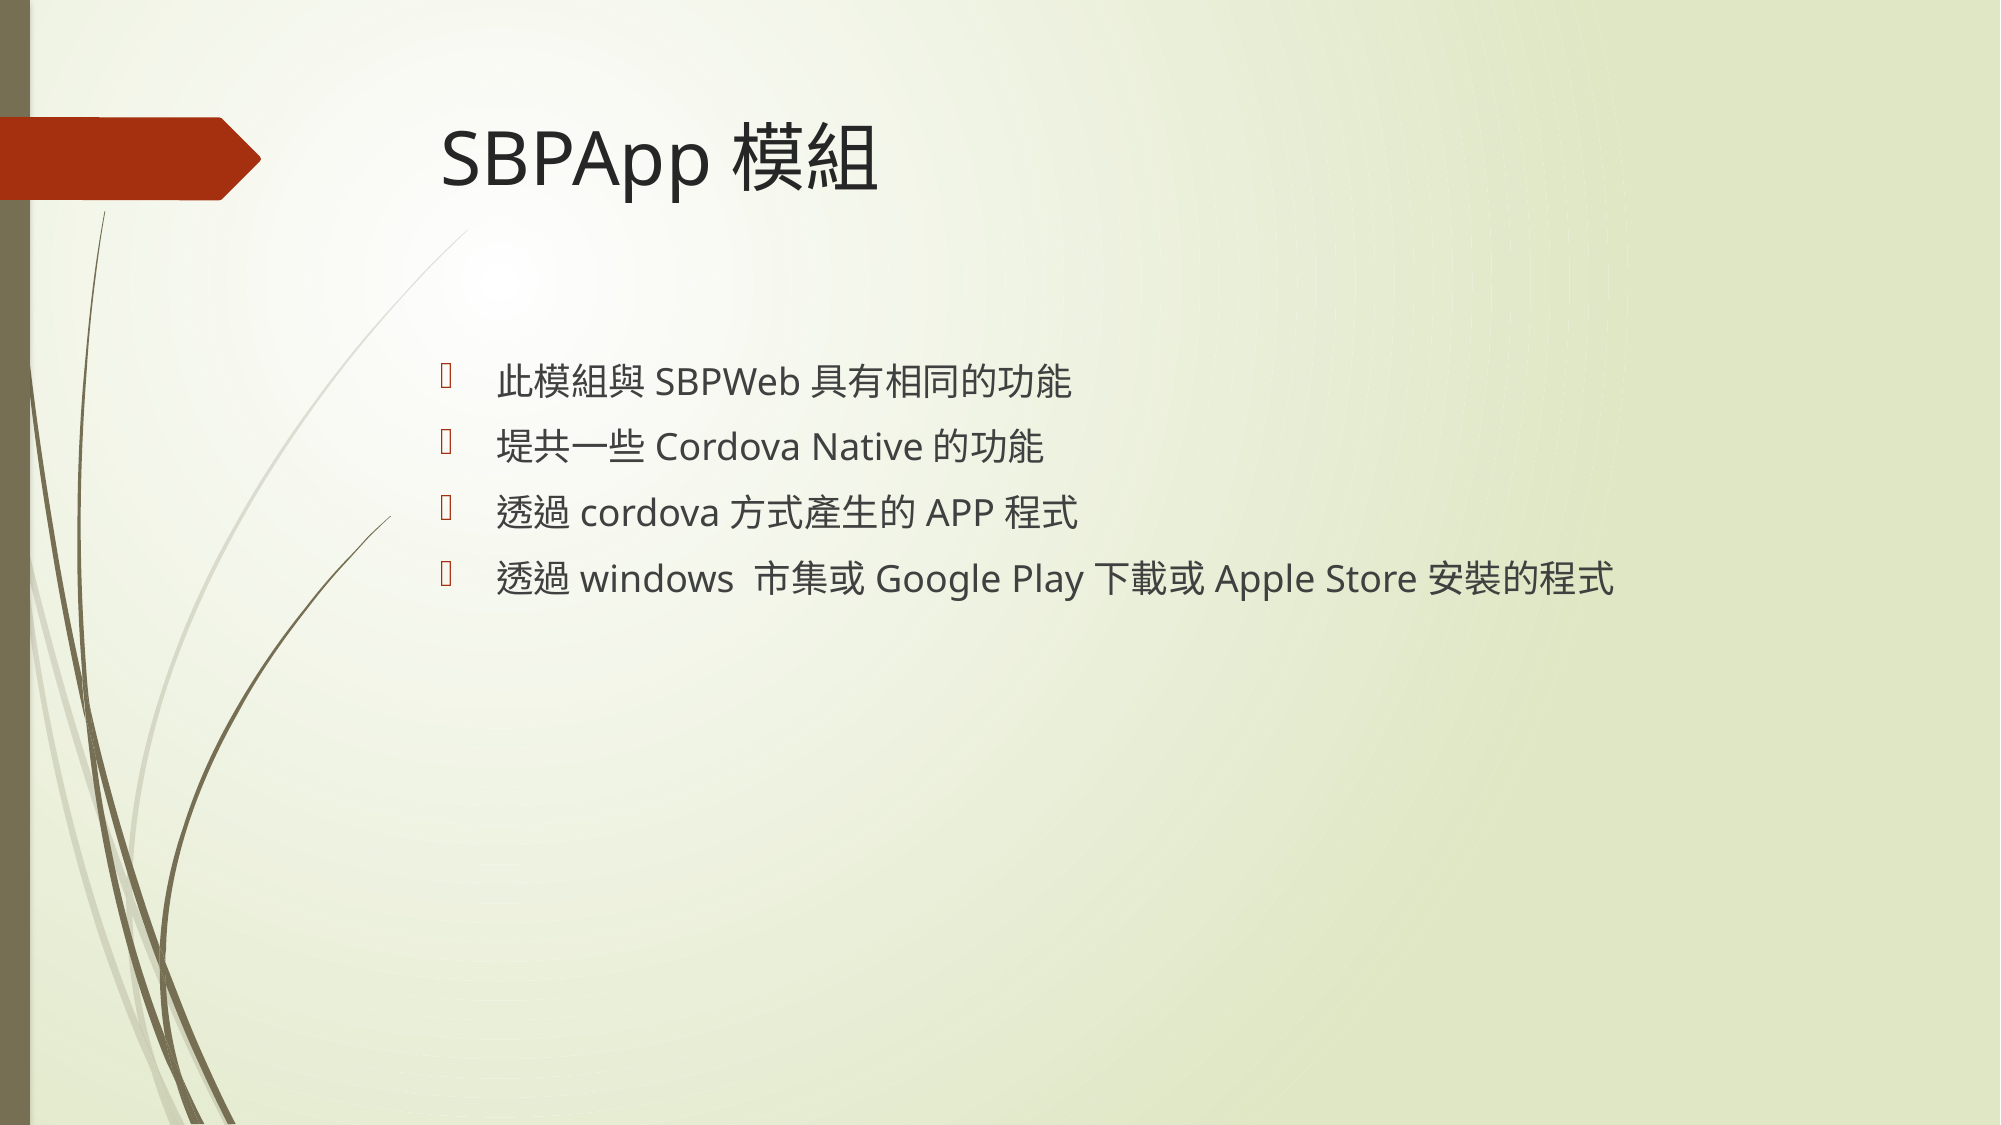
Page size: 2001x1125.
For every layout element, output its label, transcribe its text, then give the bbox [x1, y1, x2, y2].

list 此模組與SBPWeb具有相同的功能 堤共一些Cordova Native的功能 透過cordova方式產生的APP程式 透過windows 市集或Google Play下載或Apple Store安裝的程式 [424, 350, 1888, 970]
title SBPApp模組 [425, 102, 1888, 313]
